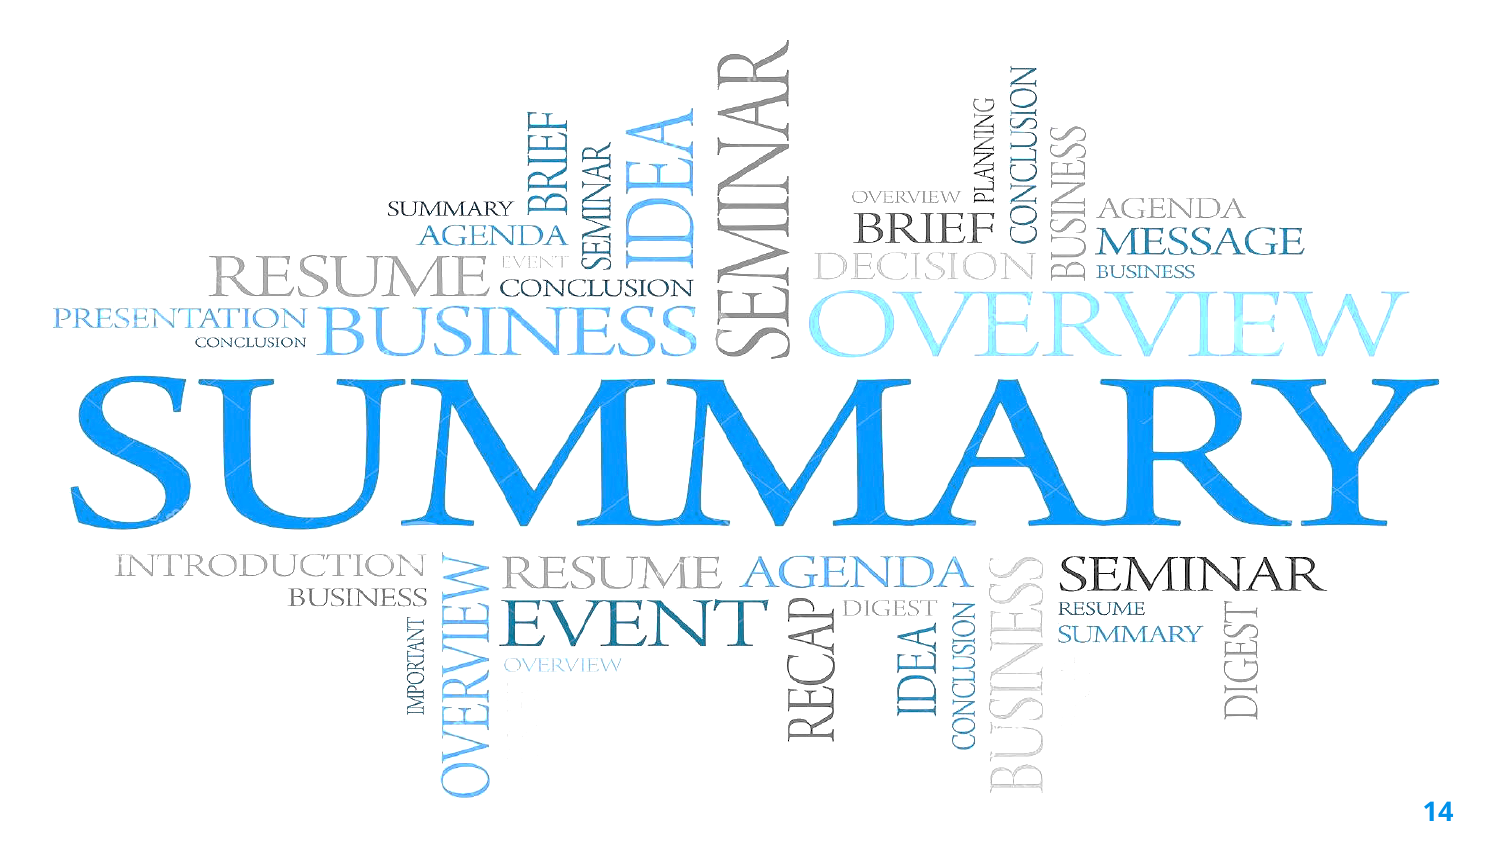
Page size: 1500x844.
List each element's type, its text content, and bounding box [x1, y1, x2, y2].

slide_number 14 [1378, 779, 1469, 844]
picture [0, 0, 1500, 844]
